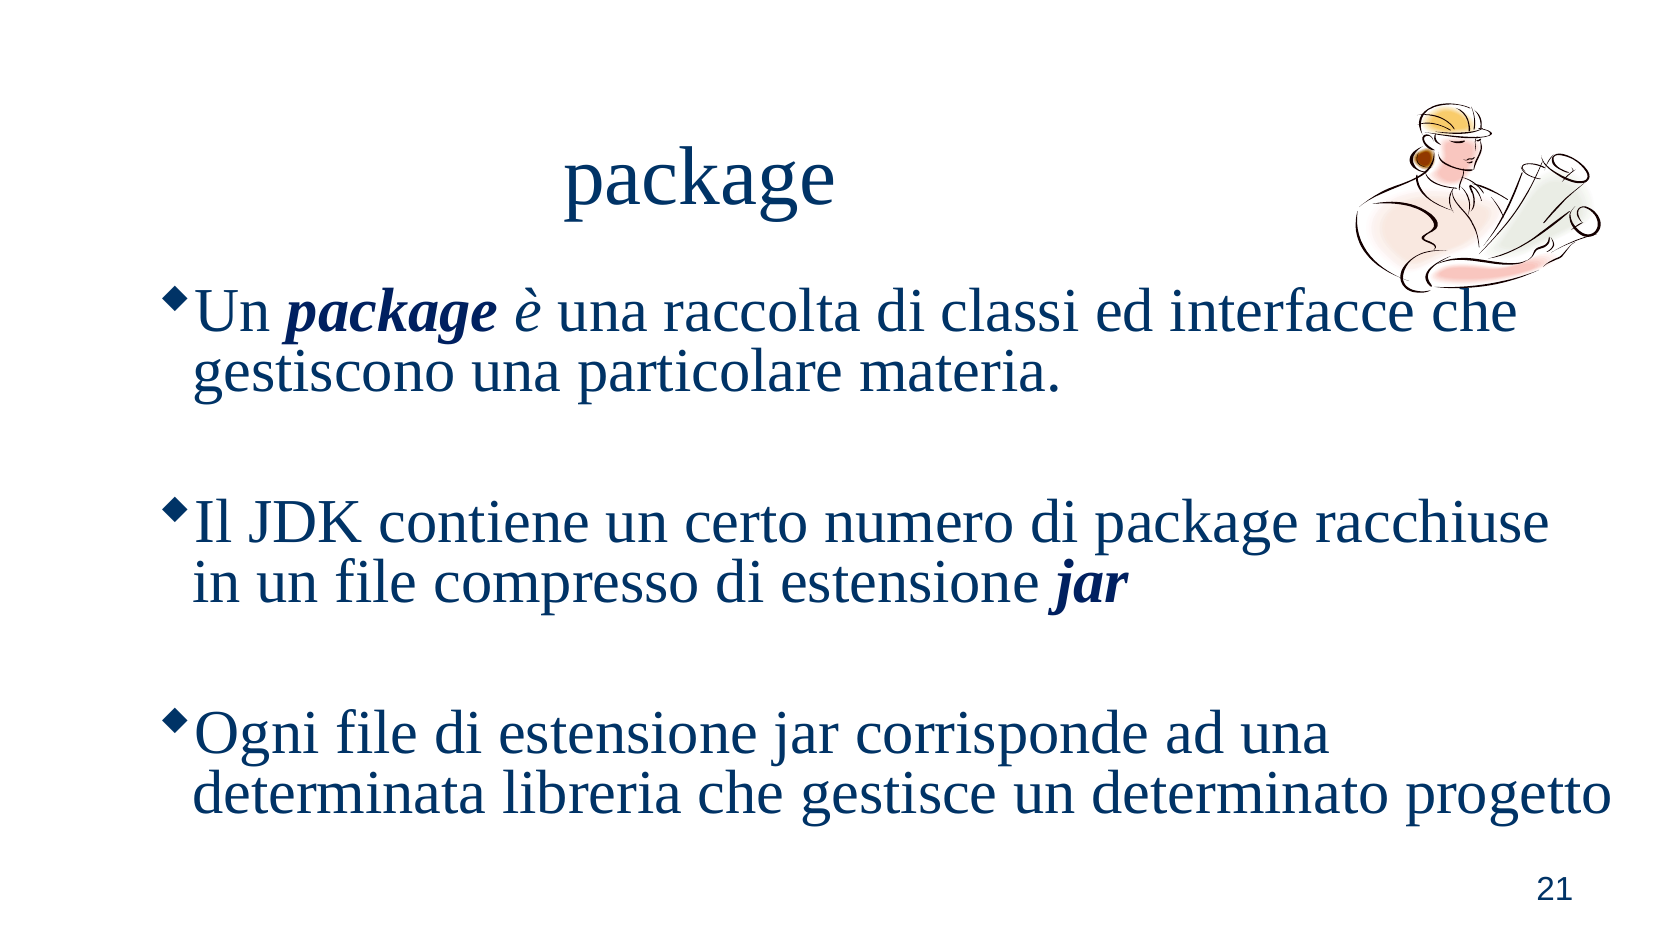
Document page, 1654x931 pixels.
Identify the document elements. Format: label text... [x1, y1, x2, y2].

picture [1347, 93, 1602, 296]
text_box package [84, 142, 1316, 216]
text_box <numero> [1191, 852, 1589, 915]
text_box Un package è una raccolta di classi ed interfacce che gestiscono una particolare materia. Il JDK contiene un certo numero di package racchiuse in un file compresso di estensione jar Ogni file di estensione jar corrisponde ad una determinata libreria che gestisce un determinato progetto [142, 276, 1631, 853]
